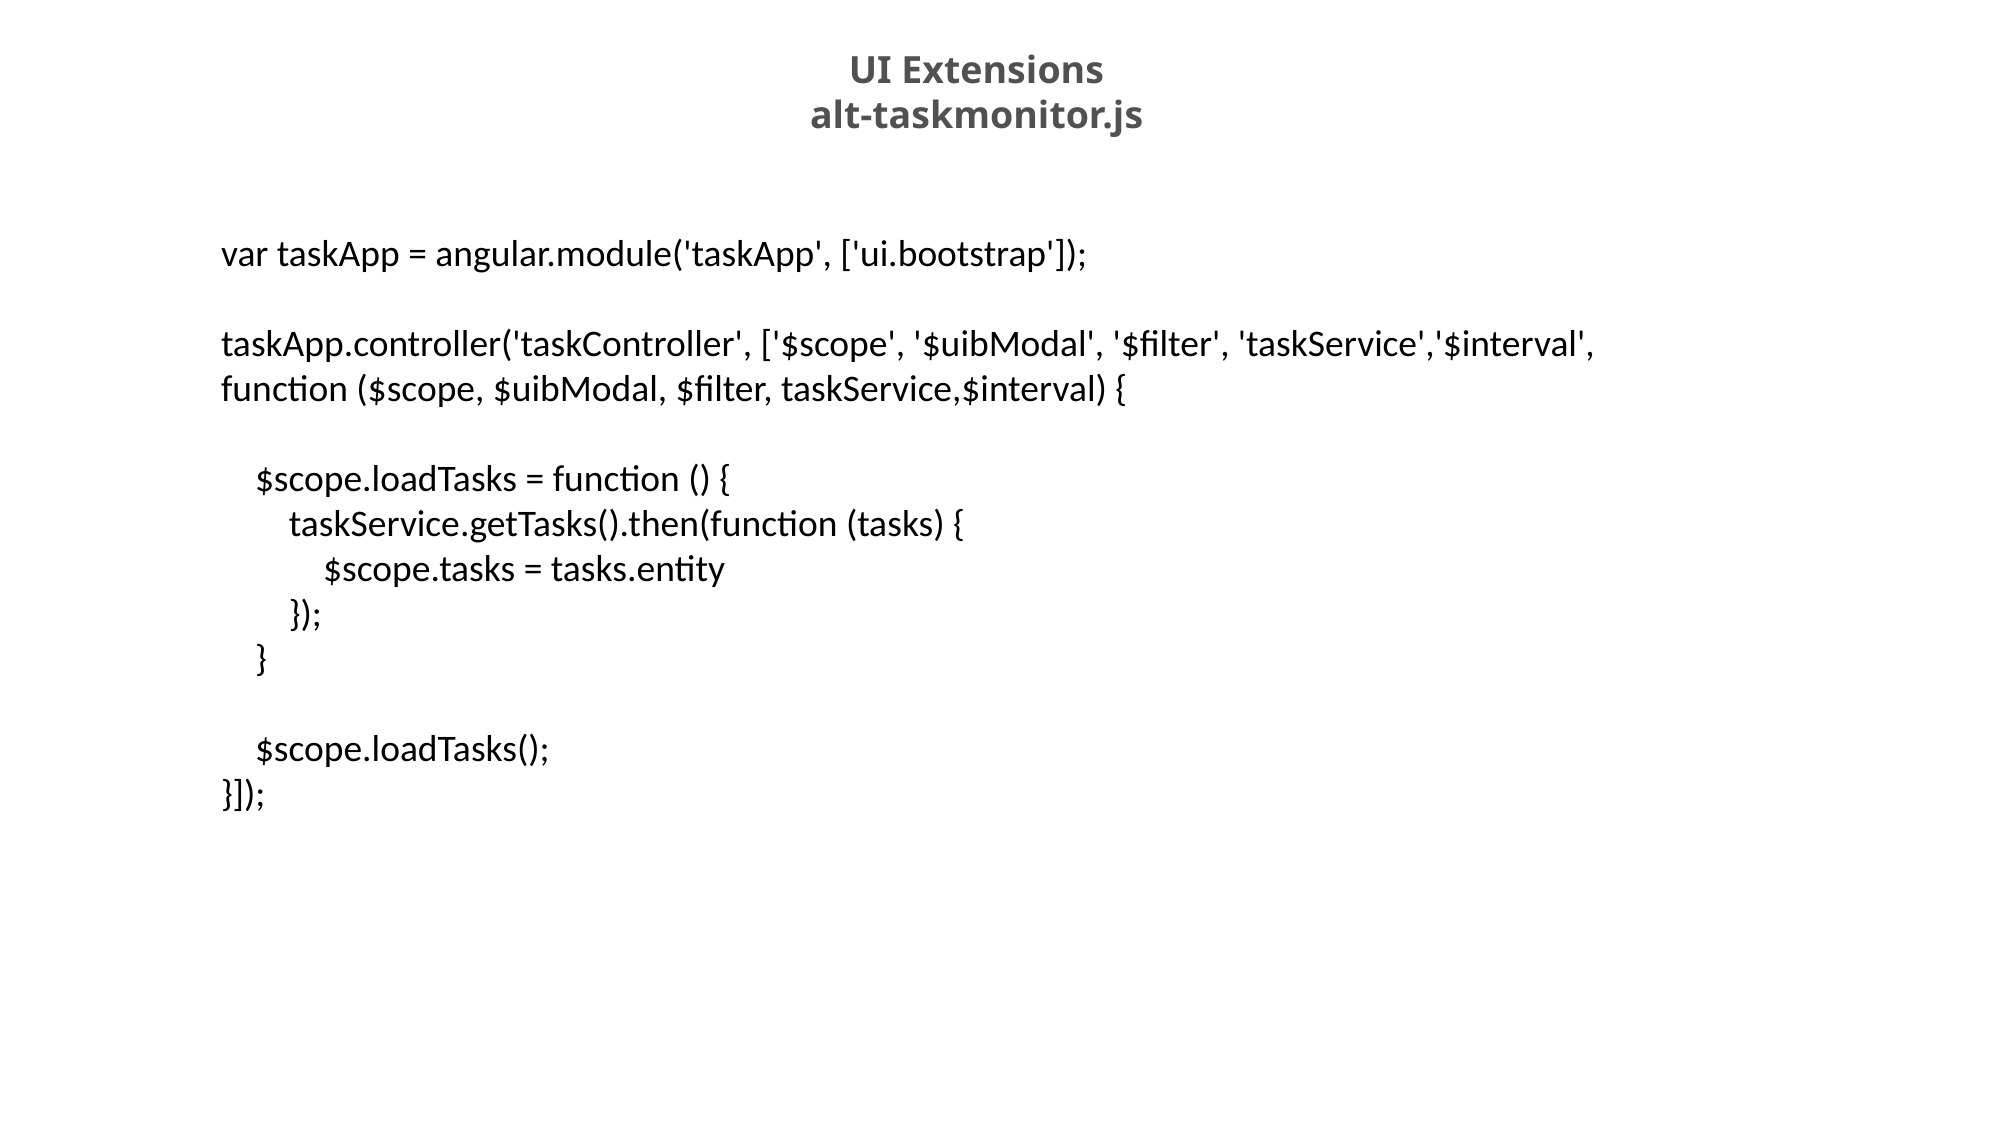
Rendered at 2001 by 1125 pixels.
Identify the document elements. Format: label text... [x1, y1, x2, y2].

text_box var taskApp = angular.module('taskApp', ['ui.bootstrap']); taskApp.controller('taskController', ['$scope', '$uibModal', '$filter', 'taskService','$interval', function ($scope, $uibModal, $filter, taskService,$interval) { $scope.loadTasks = function () { taskService.getTasks().then(function (tasks) { $scope.tasks = tasks.entity }); } $scope.loadTasks(); }]); [206, 221, 1724, 822]
text_box UI Extensions alt-taskmonitor.js [476, 38, 1477, 144]
